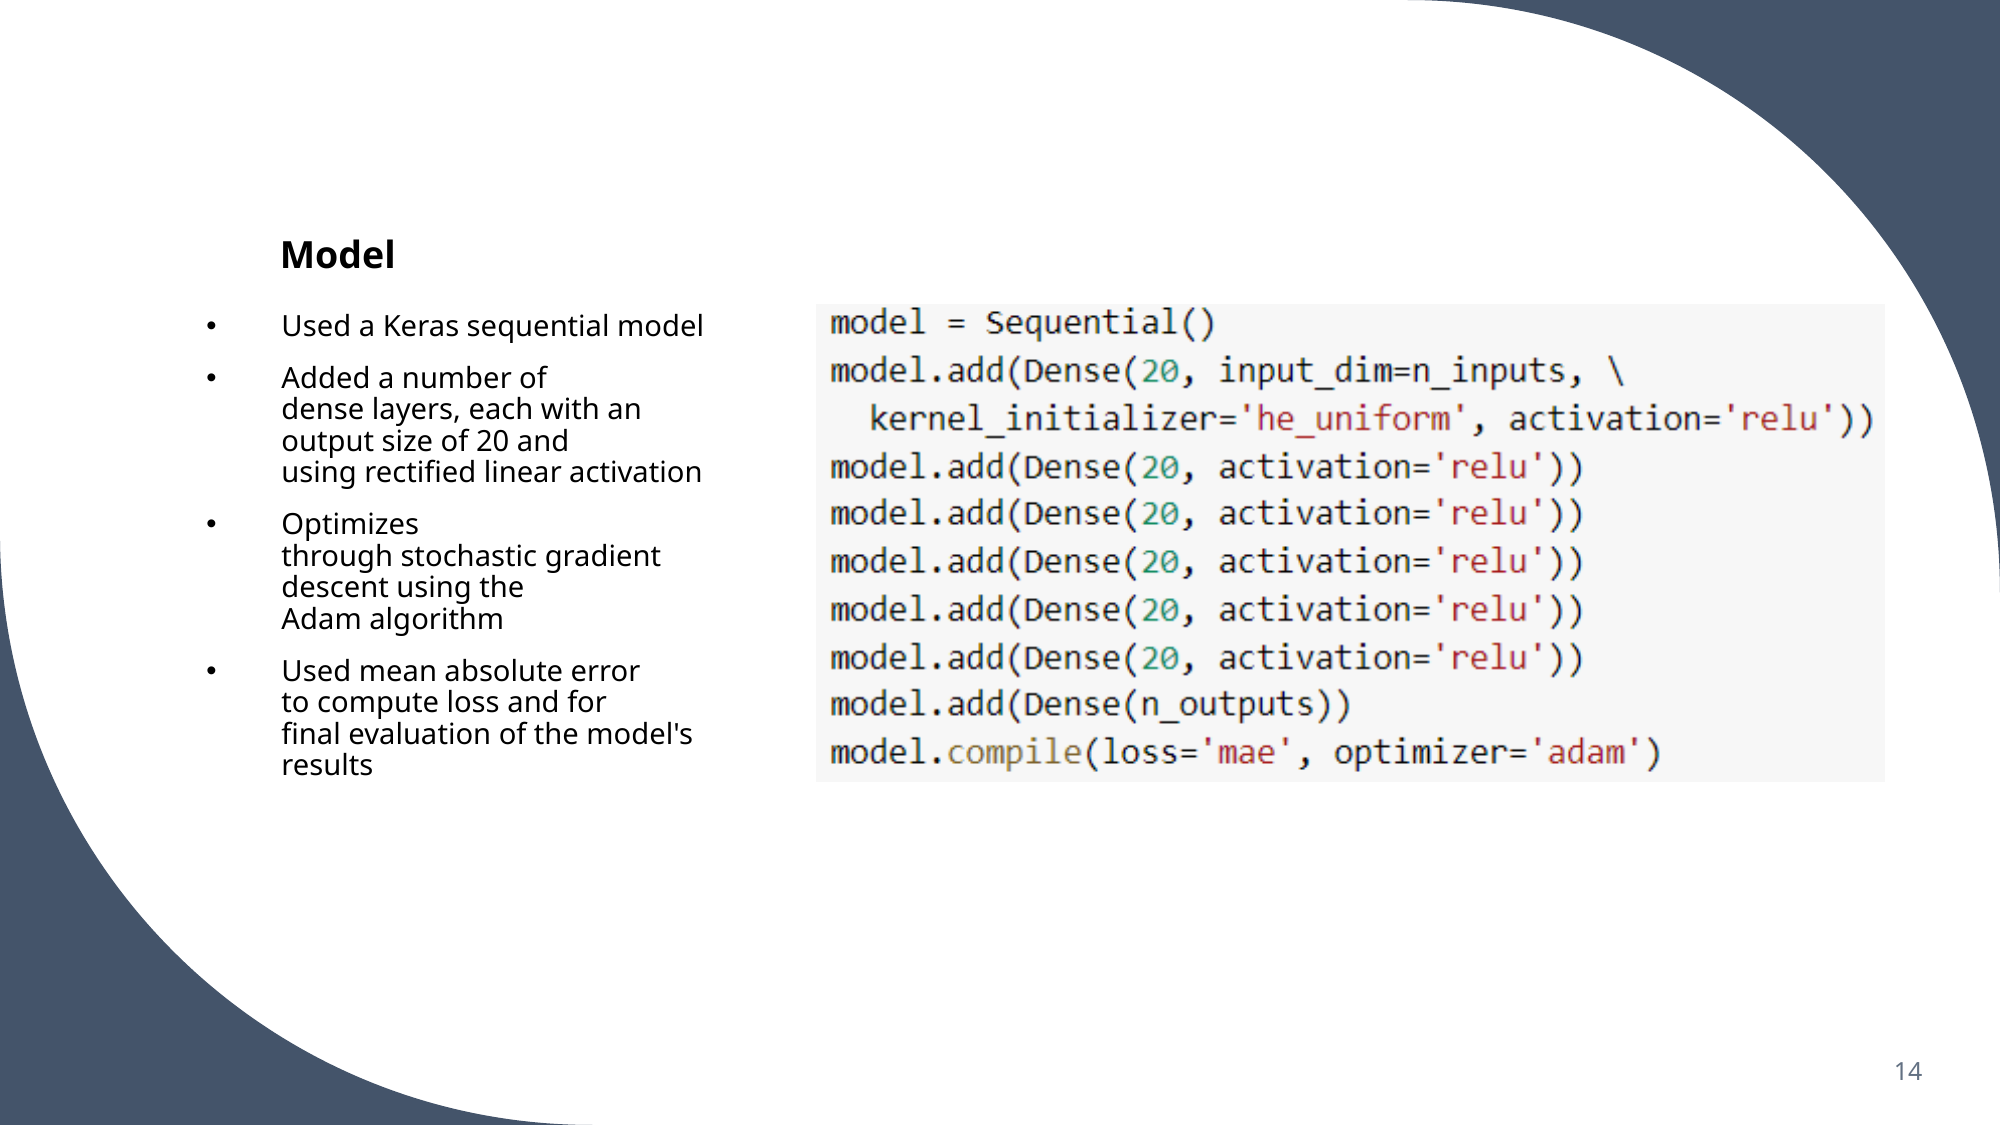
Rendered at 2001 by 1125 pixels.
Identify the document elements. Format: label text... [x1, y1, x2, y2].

picture [816, 304, 1885, 782]
title Model [264, 234, 1869, 285]
text_box Used a Keras sequential model Added a number of dense layers, each with an output size of 20 and using rectified linear activation Optimizes through stochastic gradient descent using the Adam algorithm Used mean absolute error to compute loss and for final evaluation of the model's results [191, 303, 742, 958]
slide_number 14 [1665, 1042, 1938, 1103]
